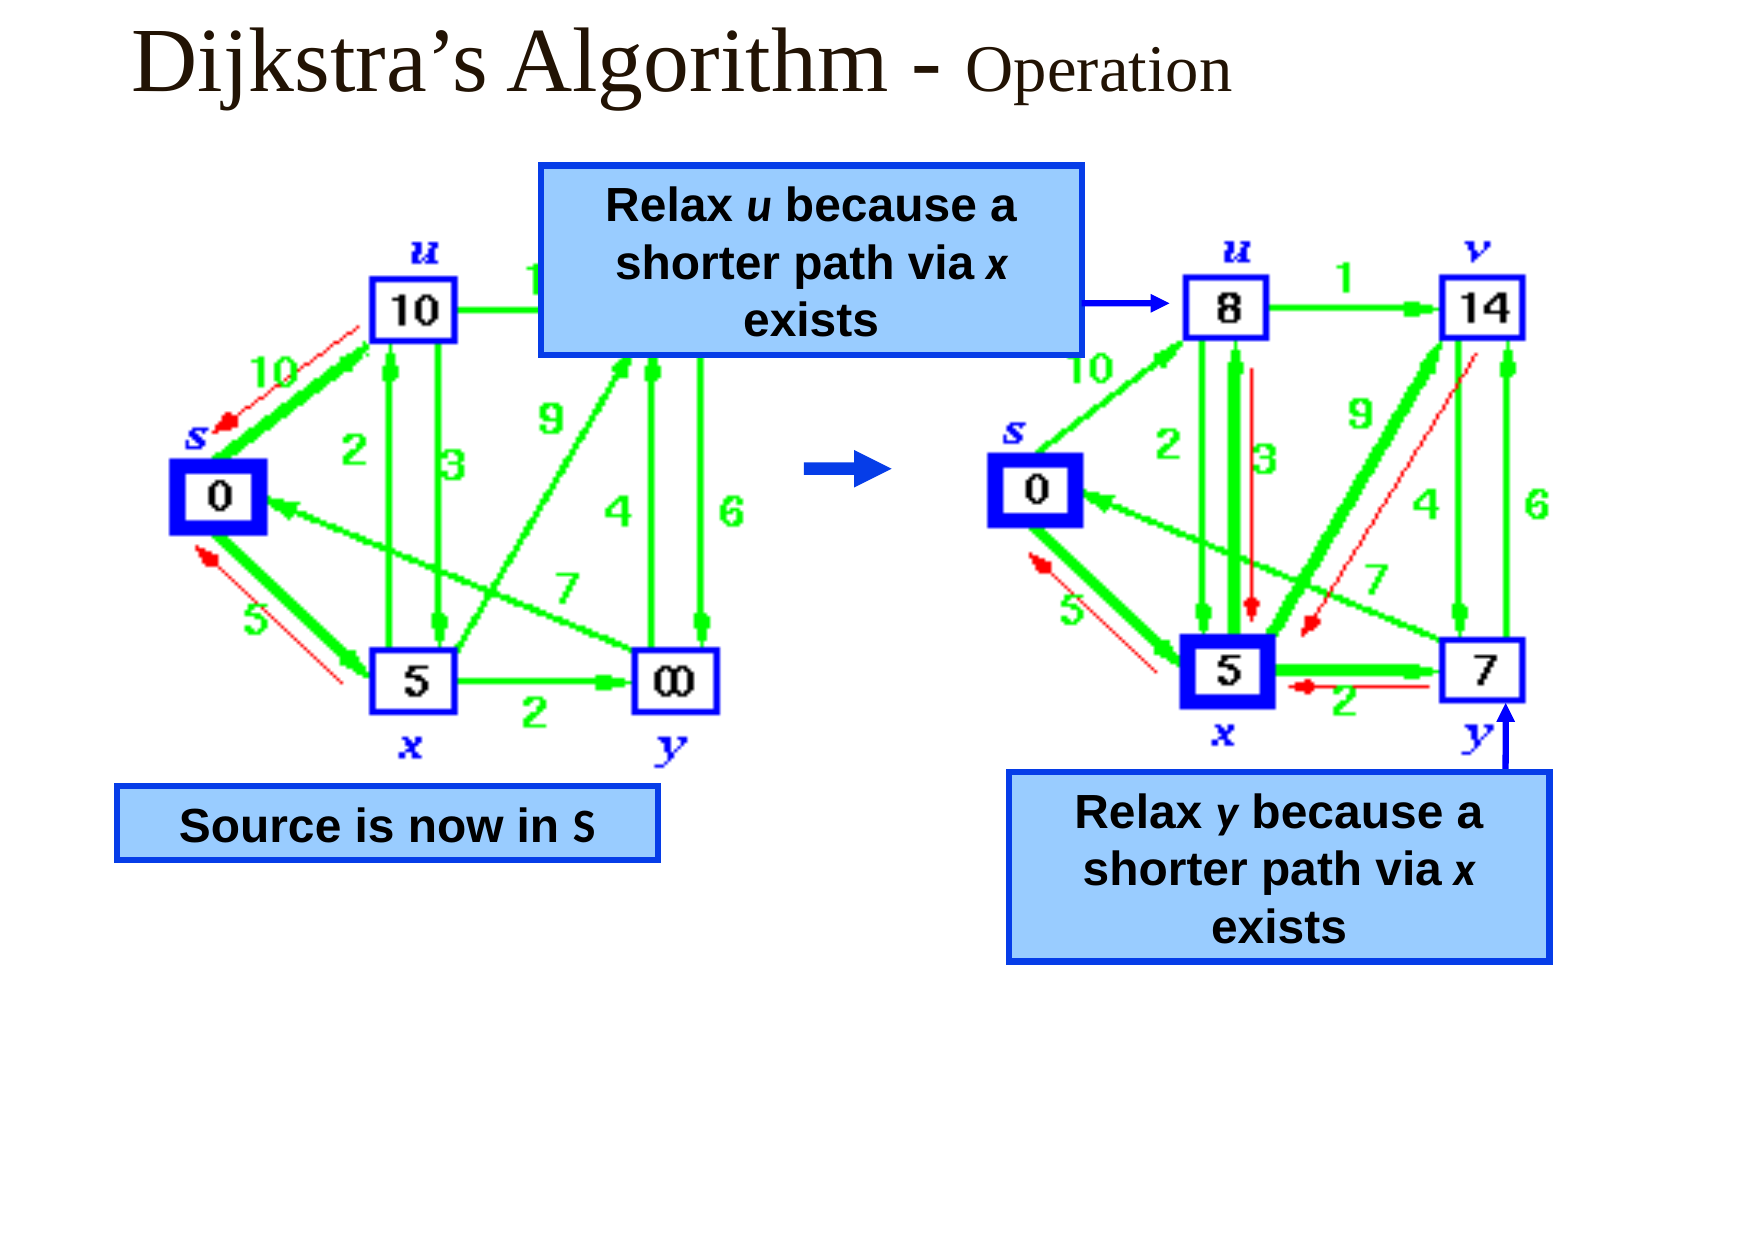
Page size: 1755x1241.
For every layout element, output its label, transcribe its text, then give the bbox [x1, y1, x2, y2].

text_box Relax u because a shorter path via x exists [540, 165, 1082, 355]
list [131, 124, 1638, 1117]
picture [131, 206, 790, 812]
text_box Source is now in S [116, 785, 658, 861]
text_box [803, 462, 892, 475]
title Dijkstra’s Algorithm - Operation [131, 0, 1623, 109]
text_box Relax y because a shorter path via x exists [1008, 807, 1550, 962]
picture [949, 206, 1594, 799]
